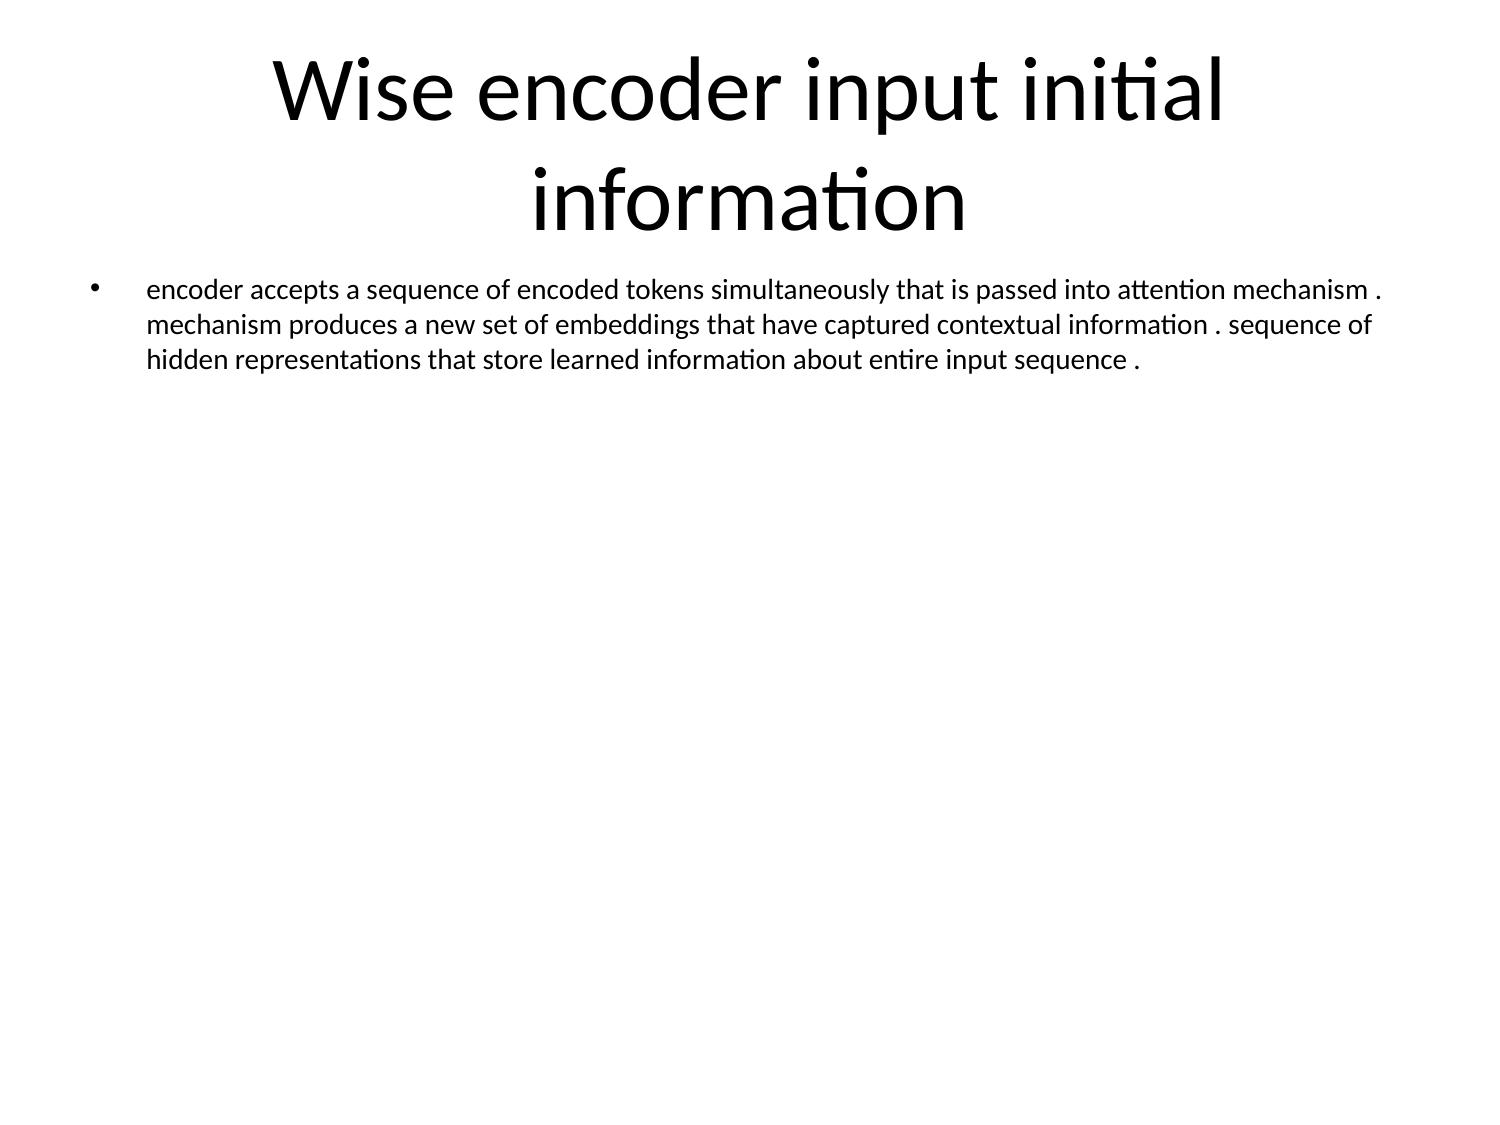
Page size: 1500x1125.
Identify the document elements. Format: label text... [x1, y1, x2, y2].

list encoder accepts a sequence of encoded tokens simultaneously that is passed into attention mechanism . mechanism produces a new set of embeddings that have captured contextual information . sequence of hidden representations that store learned information about entire input sequence . [75, 262, 1425, 1005]
title Wise encoder input initial information [75, 45, 1425, 233]
